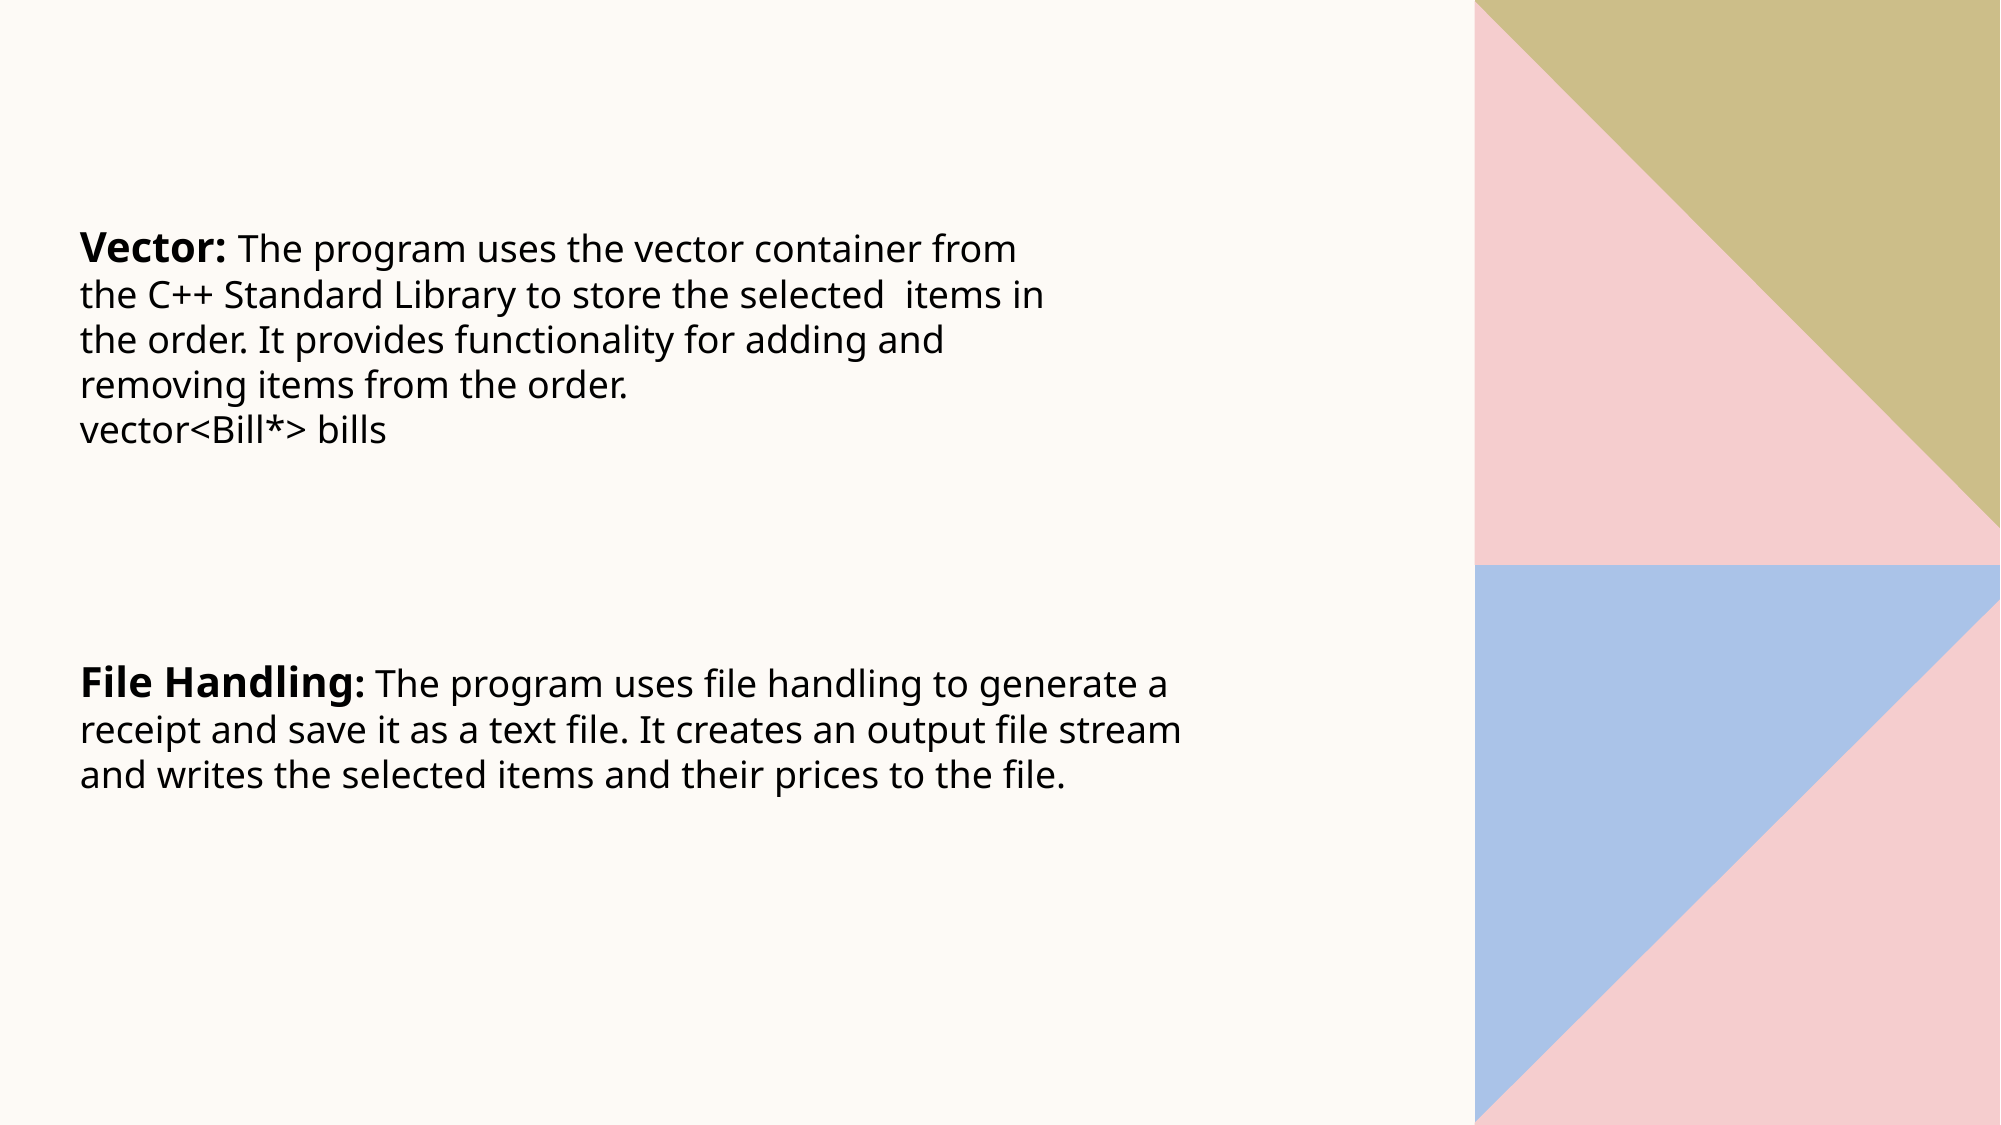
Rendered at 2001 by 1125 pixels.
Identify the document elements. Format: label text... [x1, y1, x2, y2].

text_box File Handling: The program uses file handling to generate a receipt and save it as a text file. It creates an output file stream and writes the selected items and their prices to the file. [65, 648, 1242, 804]
text_box Vector: The program uses the vector container from the C++ Standard Library to store the selected items in the order. It provides functionality for adding and removing items from the order. vector<Bill*> bills [65, 213, 1065, 459]
